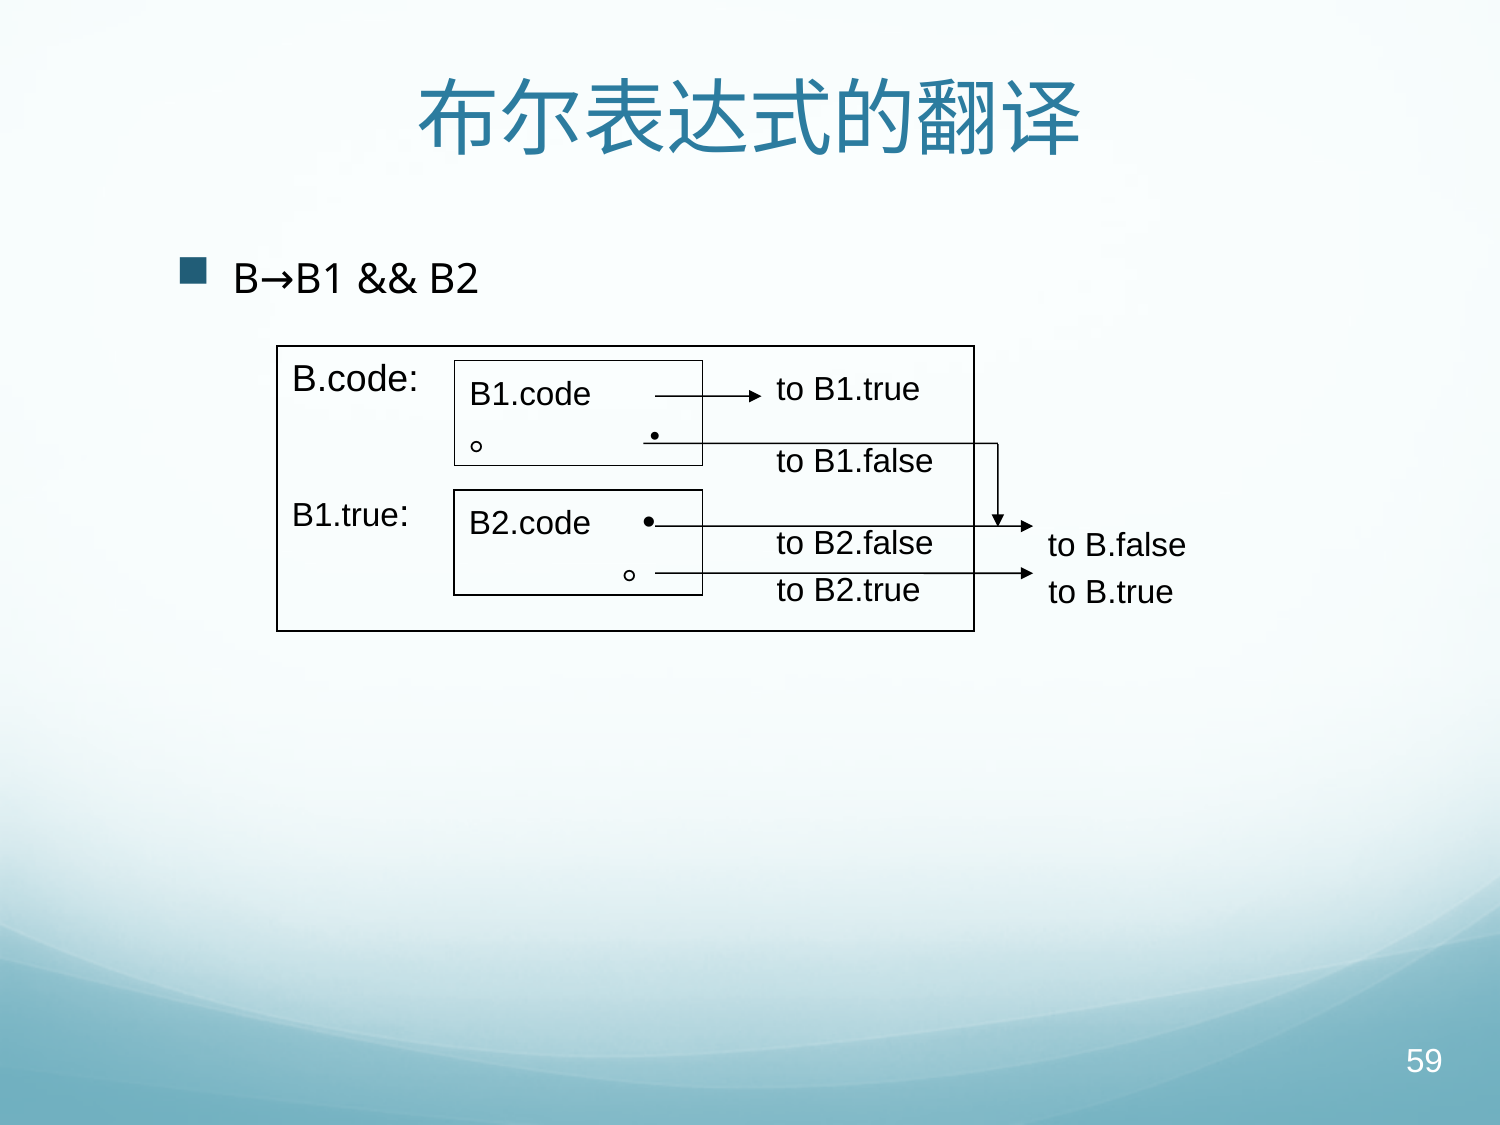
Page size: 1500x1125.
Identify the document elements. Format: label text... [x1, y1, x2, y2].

text_box to B.false [1033, 515, 1258, 570]
text_box [987, 567, 1033, 580]
text_box to B1.false [761, 431, 986, 487]
text_box to B2.false [761, 514, 986, 569]
text_box [999, 519, 1033, 533]
text_box B2.code • 。 [454, 490, 703, 595]
text_box to B1.true [761, 359, 986, 415]
list B→B1 && B2 [160, 244, 1481, 958]
slide_number 59 [1295, 1029, 1459, 1090]
title 布尔表达式的翻译 [90, 17, 1410, 173]
text_box [703, 389, 761, 403]
text_box B.code: B1.true: [277, 346, 974, 631]
text_box to B2.true [761, 561, 987, 616]
text_box B1.code 。 • [454, 360, 703, 466]
text_box to B.true [1033, 570, 1258, 618]
text_box [991, 444, 1005, 527]
